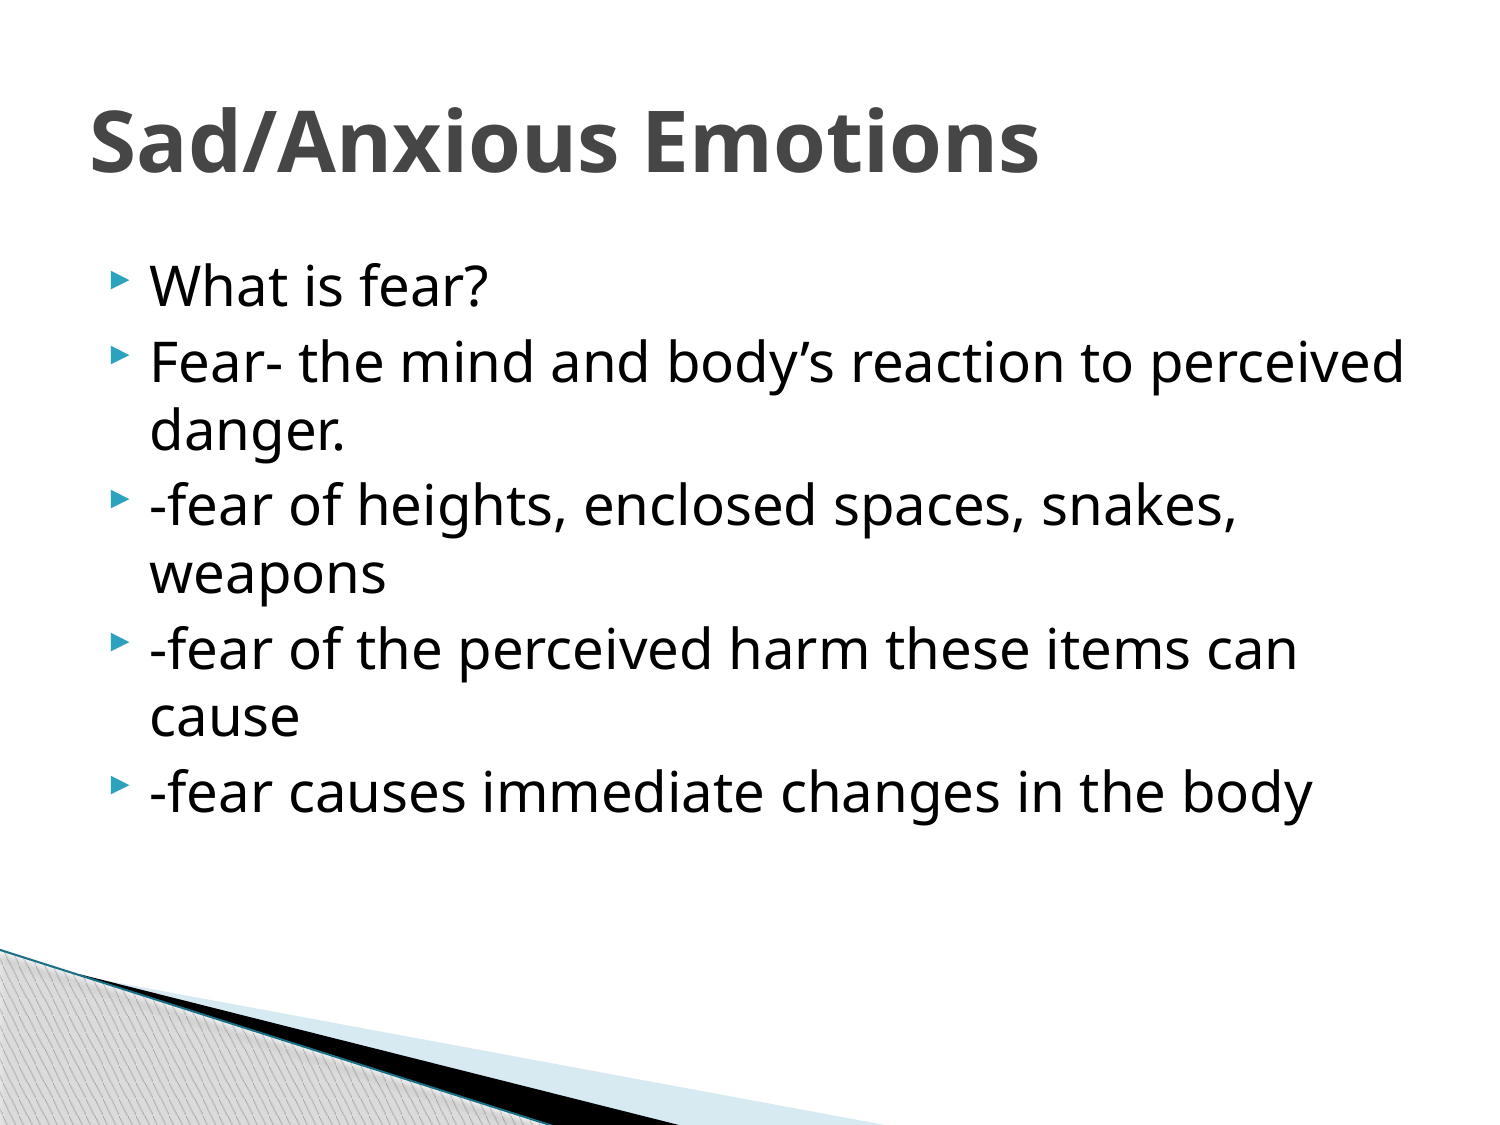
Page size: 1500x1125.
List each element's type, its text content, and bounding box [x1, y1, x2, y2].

title Sad/Anxious Emotions [75, 45, 1425, 233]
list What is fear? Fear- the mind and body’s reaction to perceived danger. -fear of heights, enclosed spaces, snakes, weapons -fear of the perceived harm these items can cause -fear causes immediate changes in the body [75, 243, 1425, 986]
